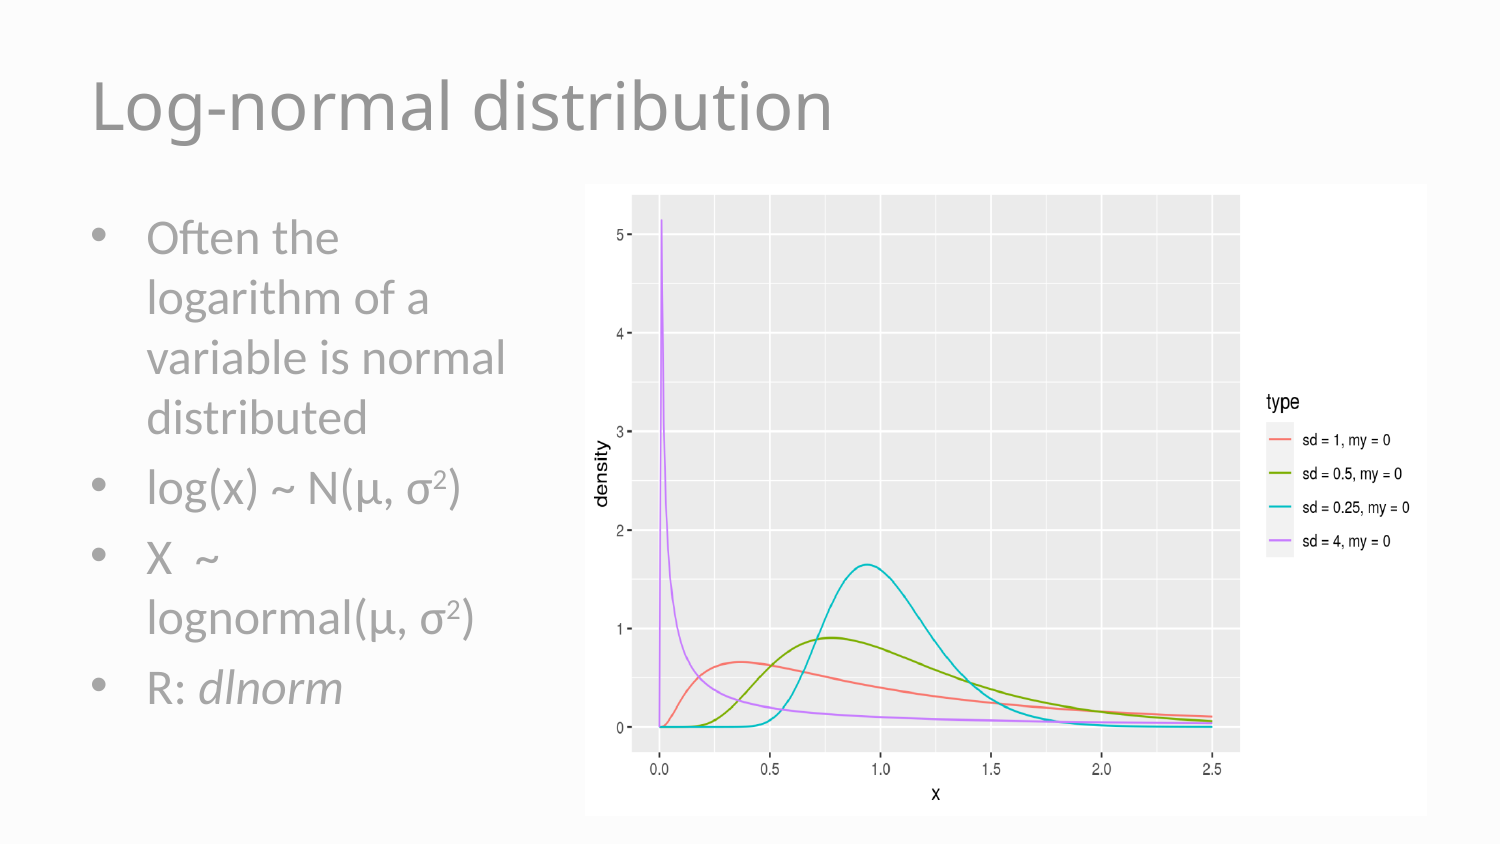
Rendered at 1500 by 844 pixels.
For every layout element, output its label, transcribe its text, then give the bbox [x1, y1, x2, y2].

picture [584, 184, 1427, 816]
title Log-normal distribution [75, 33, 1425, 175]
list Often the logarithm of a variable is normal distributed log(x) ~ N(μ, σ2) X ~ lognormal(μ, σ2) R: dlnorm [75, 196, 533, 754]
